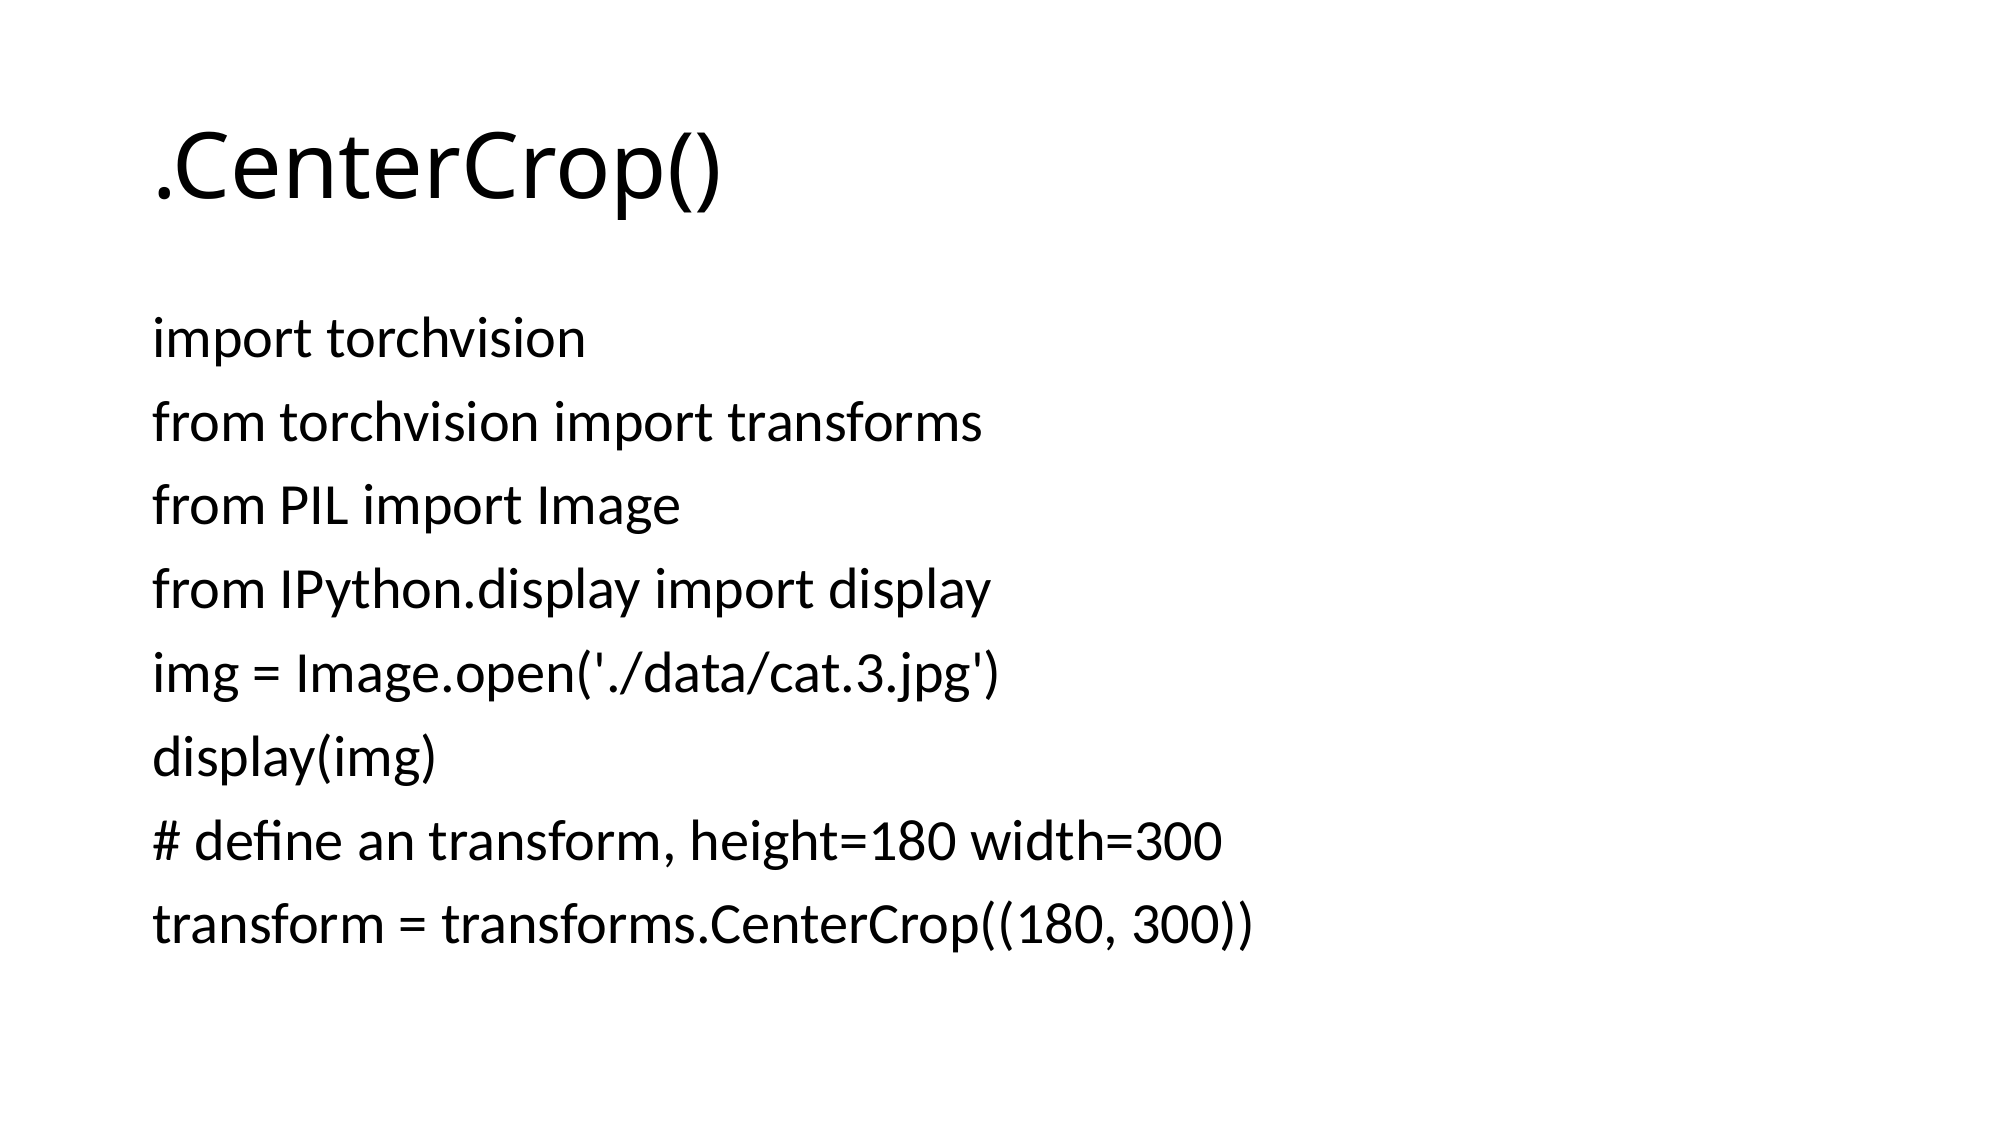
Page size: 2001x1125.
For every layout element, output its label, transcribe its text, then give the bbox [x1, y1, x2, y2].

title .CenterCrop() [137, 59, 1863, 278]
list import torchvision from torchvision import transforms from PIL import Image from IPython.display import display img = Image.open('./data/cat.3.jpg') display(img) # define an transform, height=180 width=300 transform = transforms.CenterCrop((180, 300)) [137, 299, 1863, 1014]
